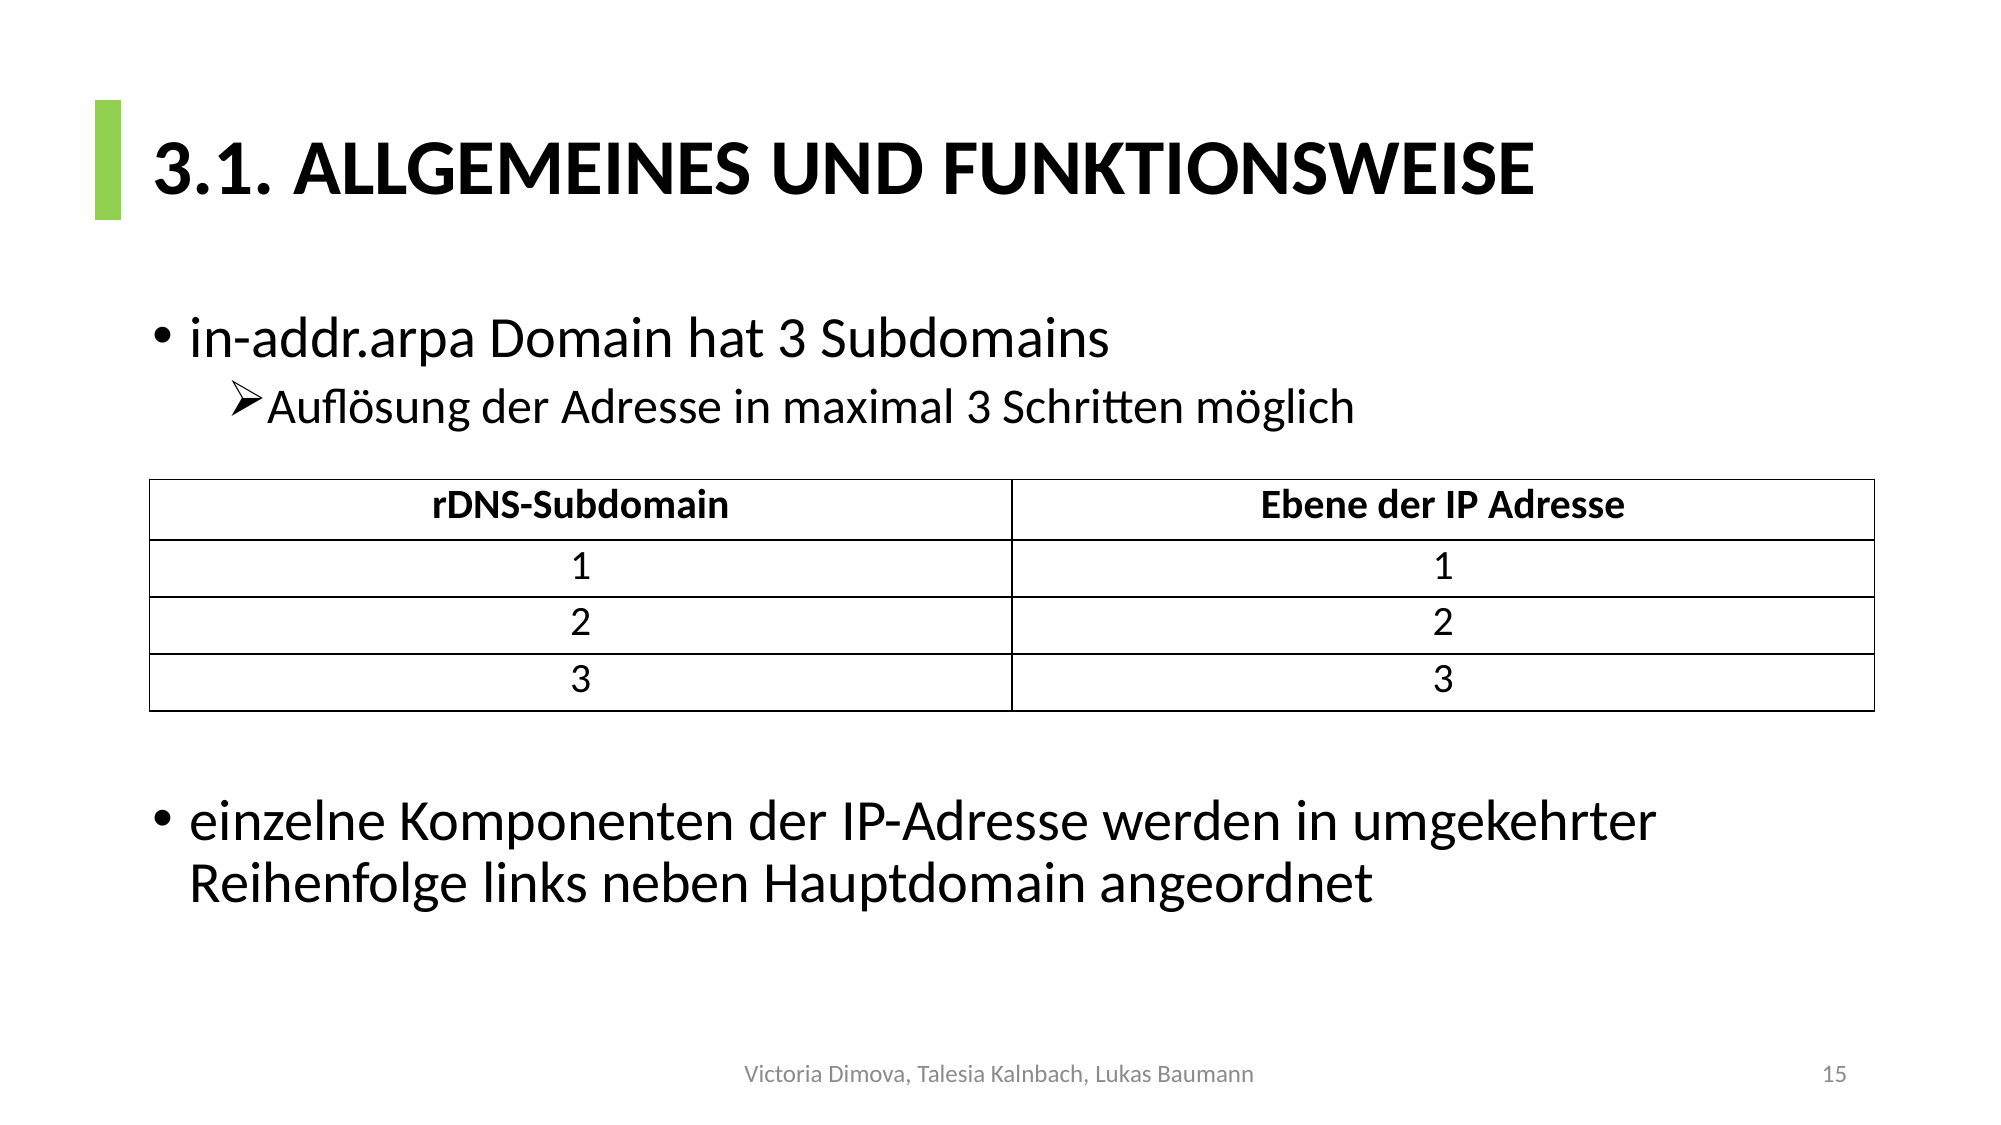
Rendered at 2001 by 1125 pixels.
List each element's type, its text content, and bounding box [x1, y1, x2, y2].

footer Victoria Dimova, Talesia Kalnbach, Lukas Baumann [662, 1042, 1338, 1103]
table_header rDNS-Subdomain [150, 480, 1011, 539]
table_cell 2 [1013, 598, 1874, 653]
table_cell 3 [150, 655, 1011, 710]
slide_number 15 [1412, 1042, 1863, 1103]
table_cell 1 [150, 541, 1011, 596]
table_cell 2 [150, 598, 1011, 653]
table_header Ebene der IP Adresse [1013, 480, 1874, 539]
text_box [95, 100, 121, 220]
list in-addr.arpa Domain hat 3 Subdomains Auflösung der Adresse in maximal 3 Schritten möglich einzelne Komponenten der IP-Adresse werden in umgekehrter Reihenfolge links neben Hauptdomain angeordnet [137, 299, 1863, 1014]
table_cell 1 [1013, 541, 1874, 596]
table_cell 3 [1013, 655, 1874, 710]
title 3.1. ALLGEMEINES UND FUNKTIONSWEISE [137, 59, 1863, 278]
